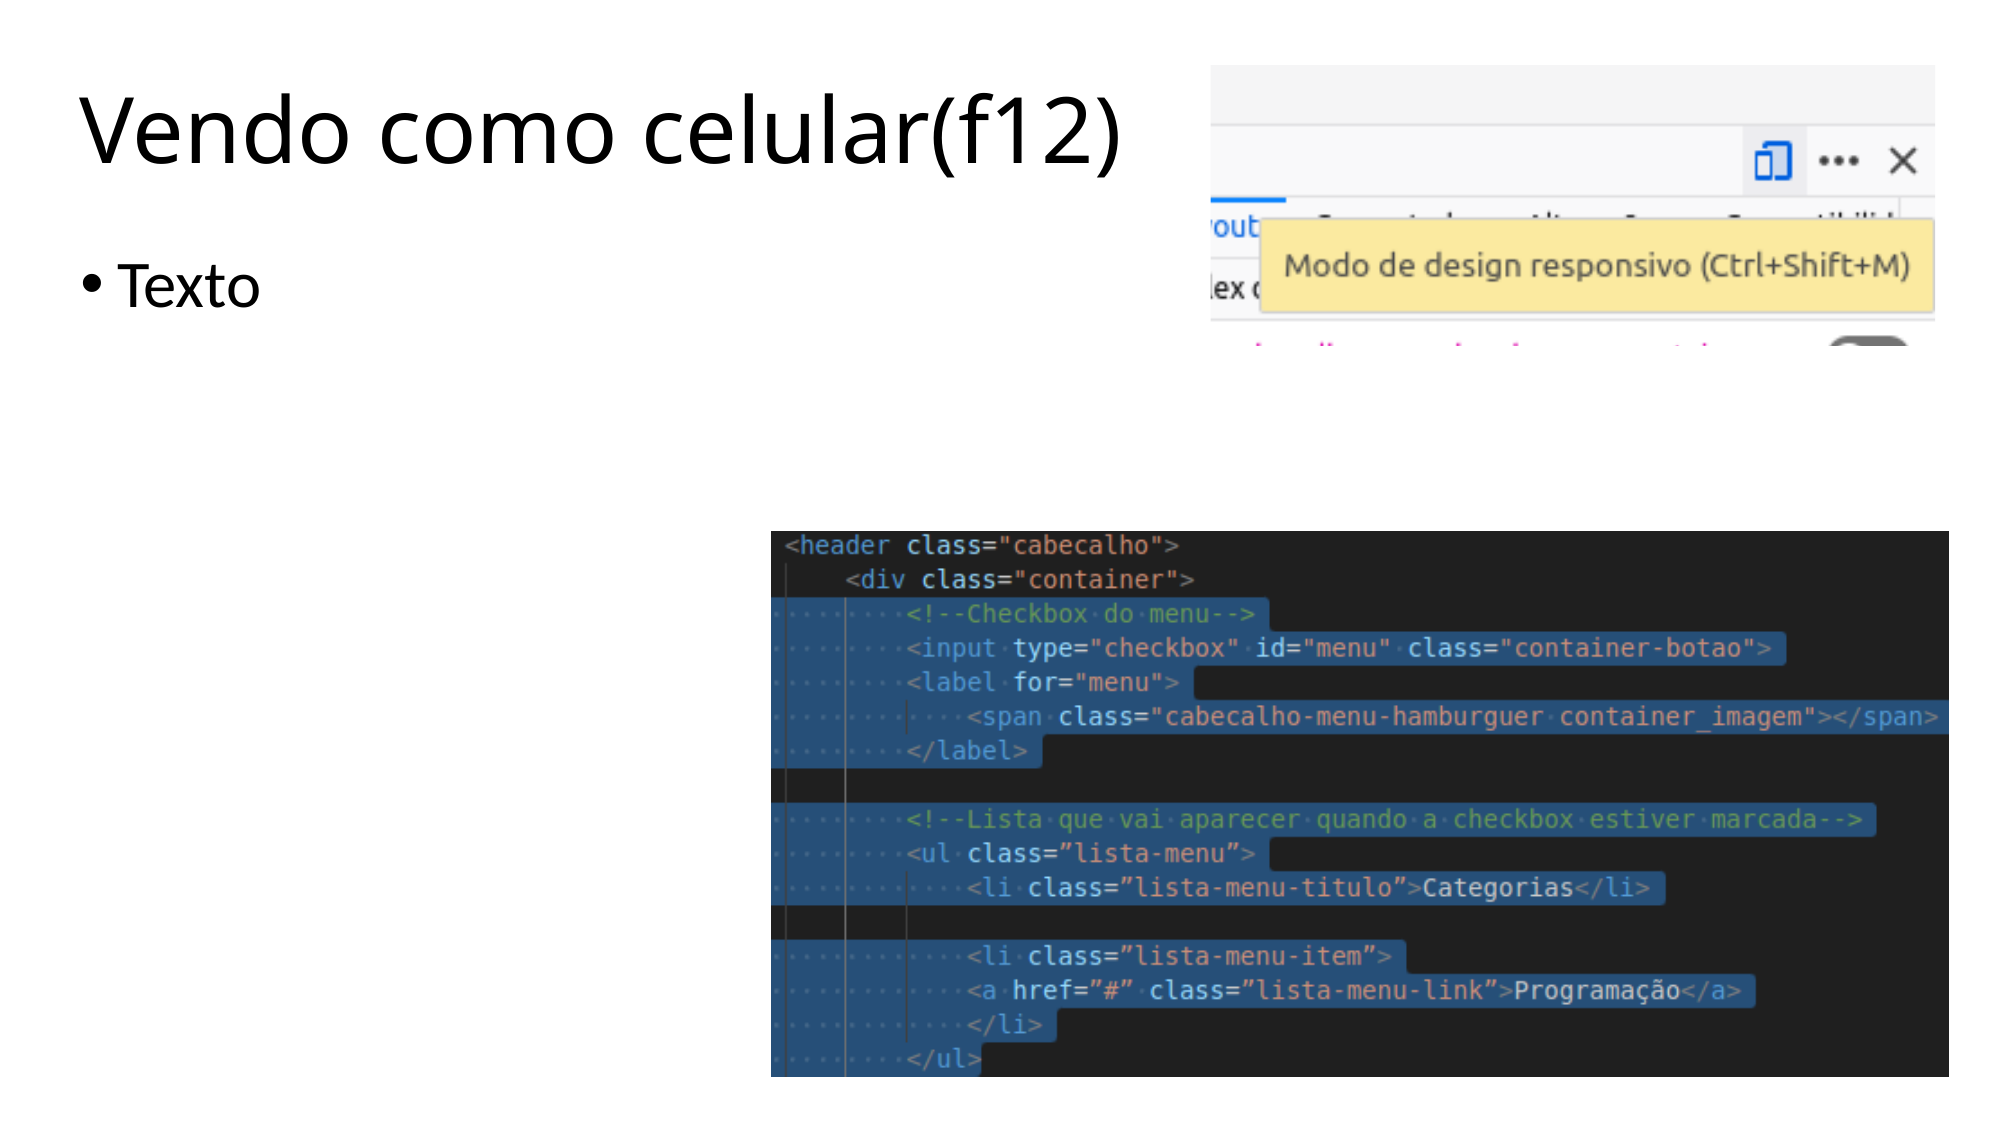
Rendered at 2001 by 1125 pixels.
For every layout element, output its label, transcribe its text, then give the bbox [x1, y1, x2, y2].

text_box Vendo como celular(f12) [64, 61, 1425, 207]
text_box Texto [64, 242, 1949, 1077]
picture [771, 531, 1950, 1078]
picture [1210, 65, 1936, 346]
